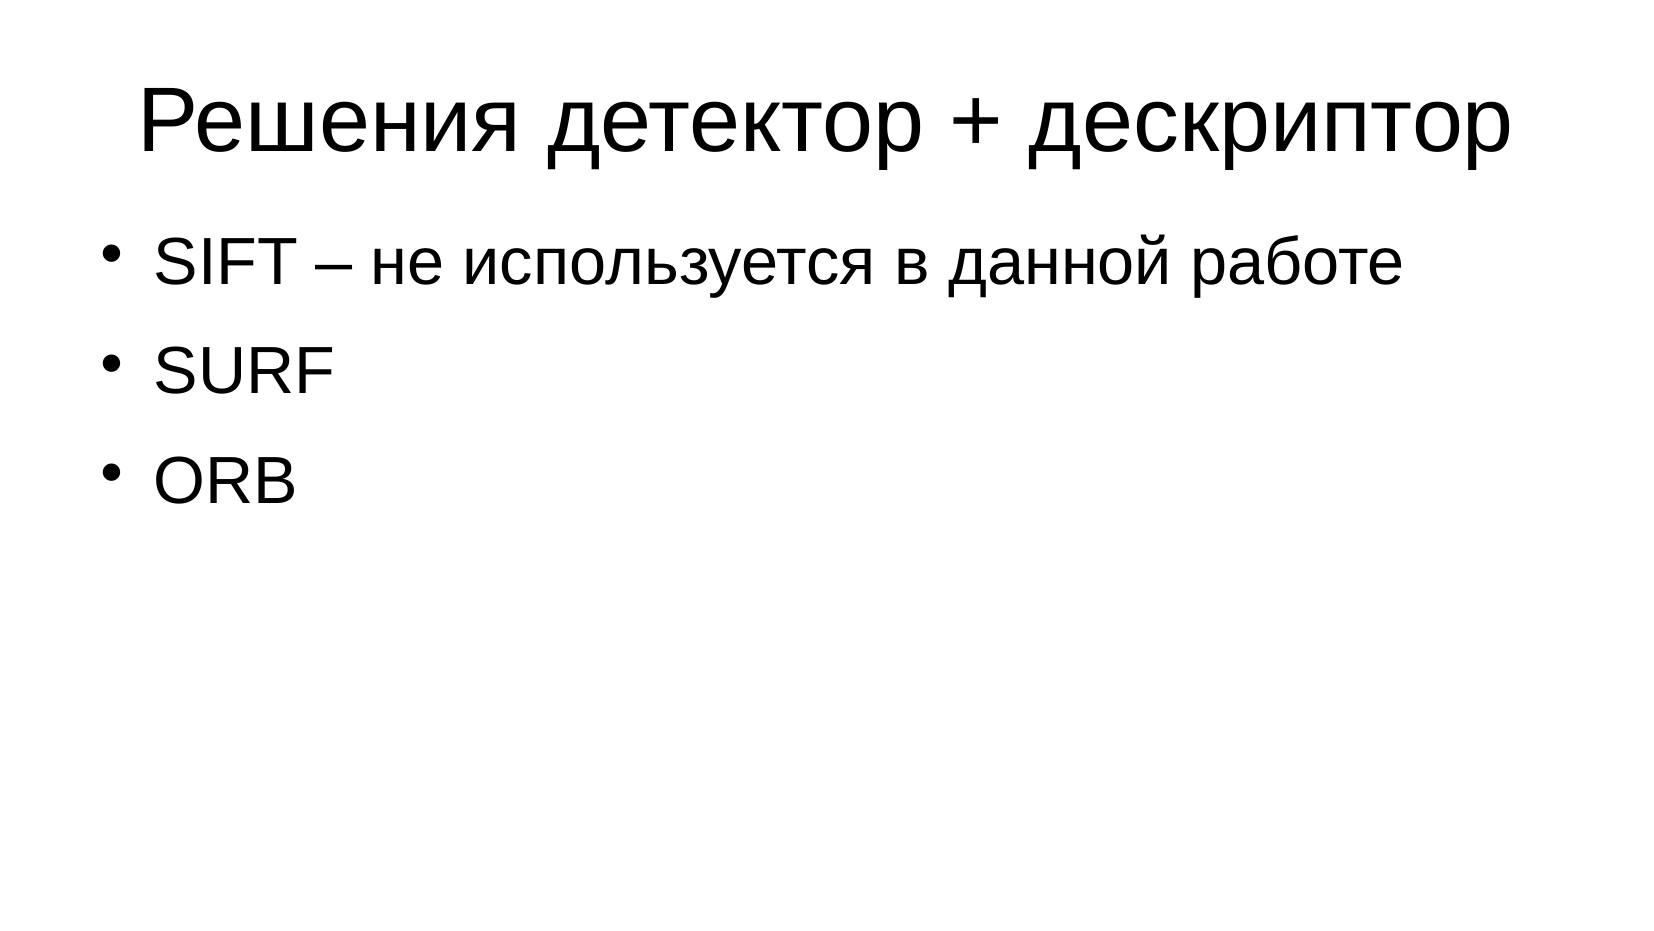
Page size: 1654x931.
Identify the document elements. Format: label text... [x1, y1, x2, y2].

text_box Решения детектор + дескриптор [82, 37, 1571, 193]
text_box SIFT – не используется в данной работе SURF ORB [82, 217, 1571, 757]
